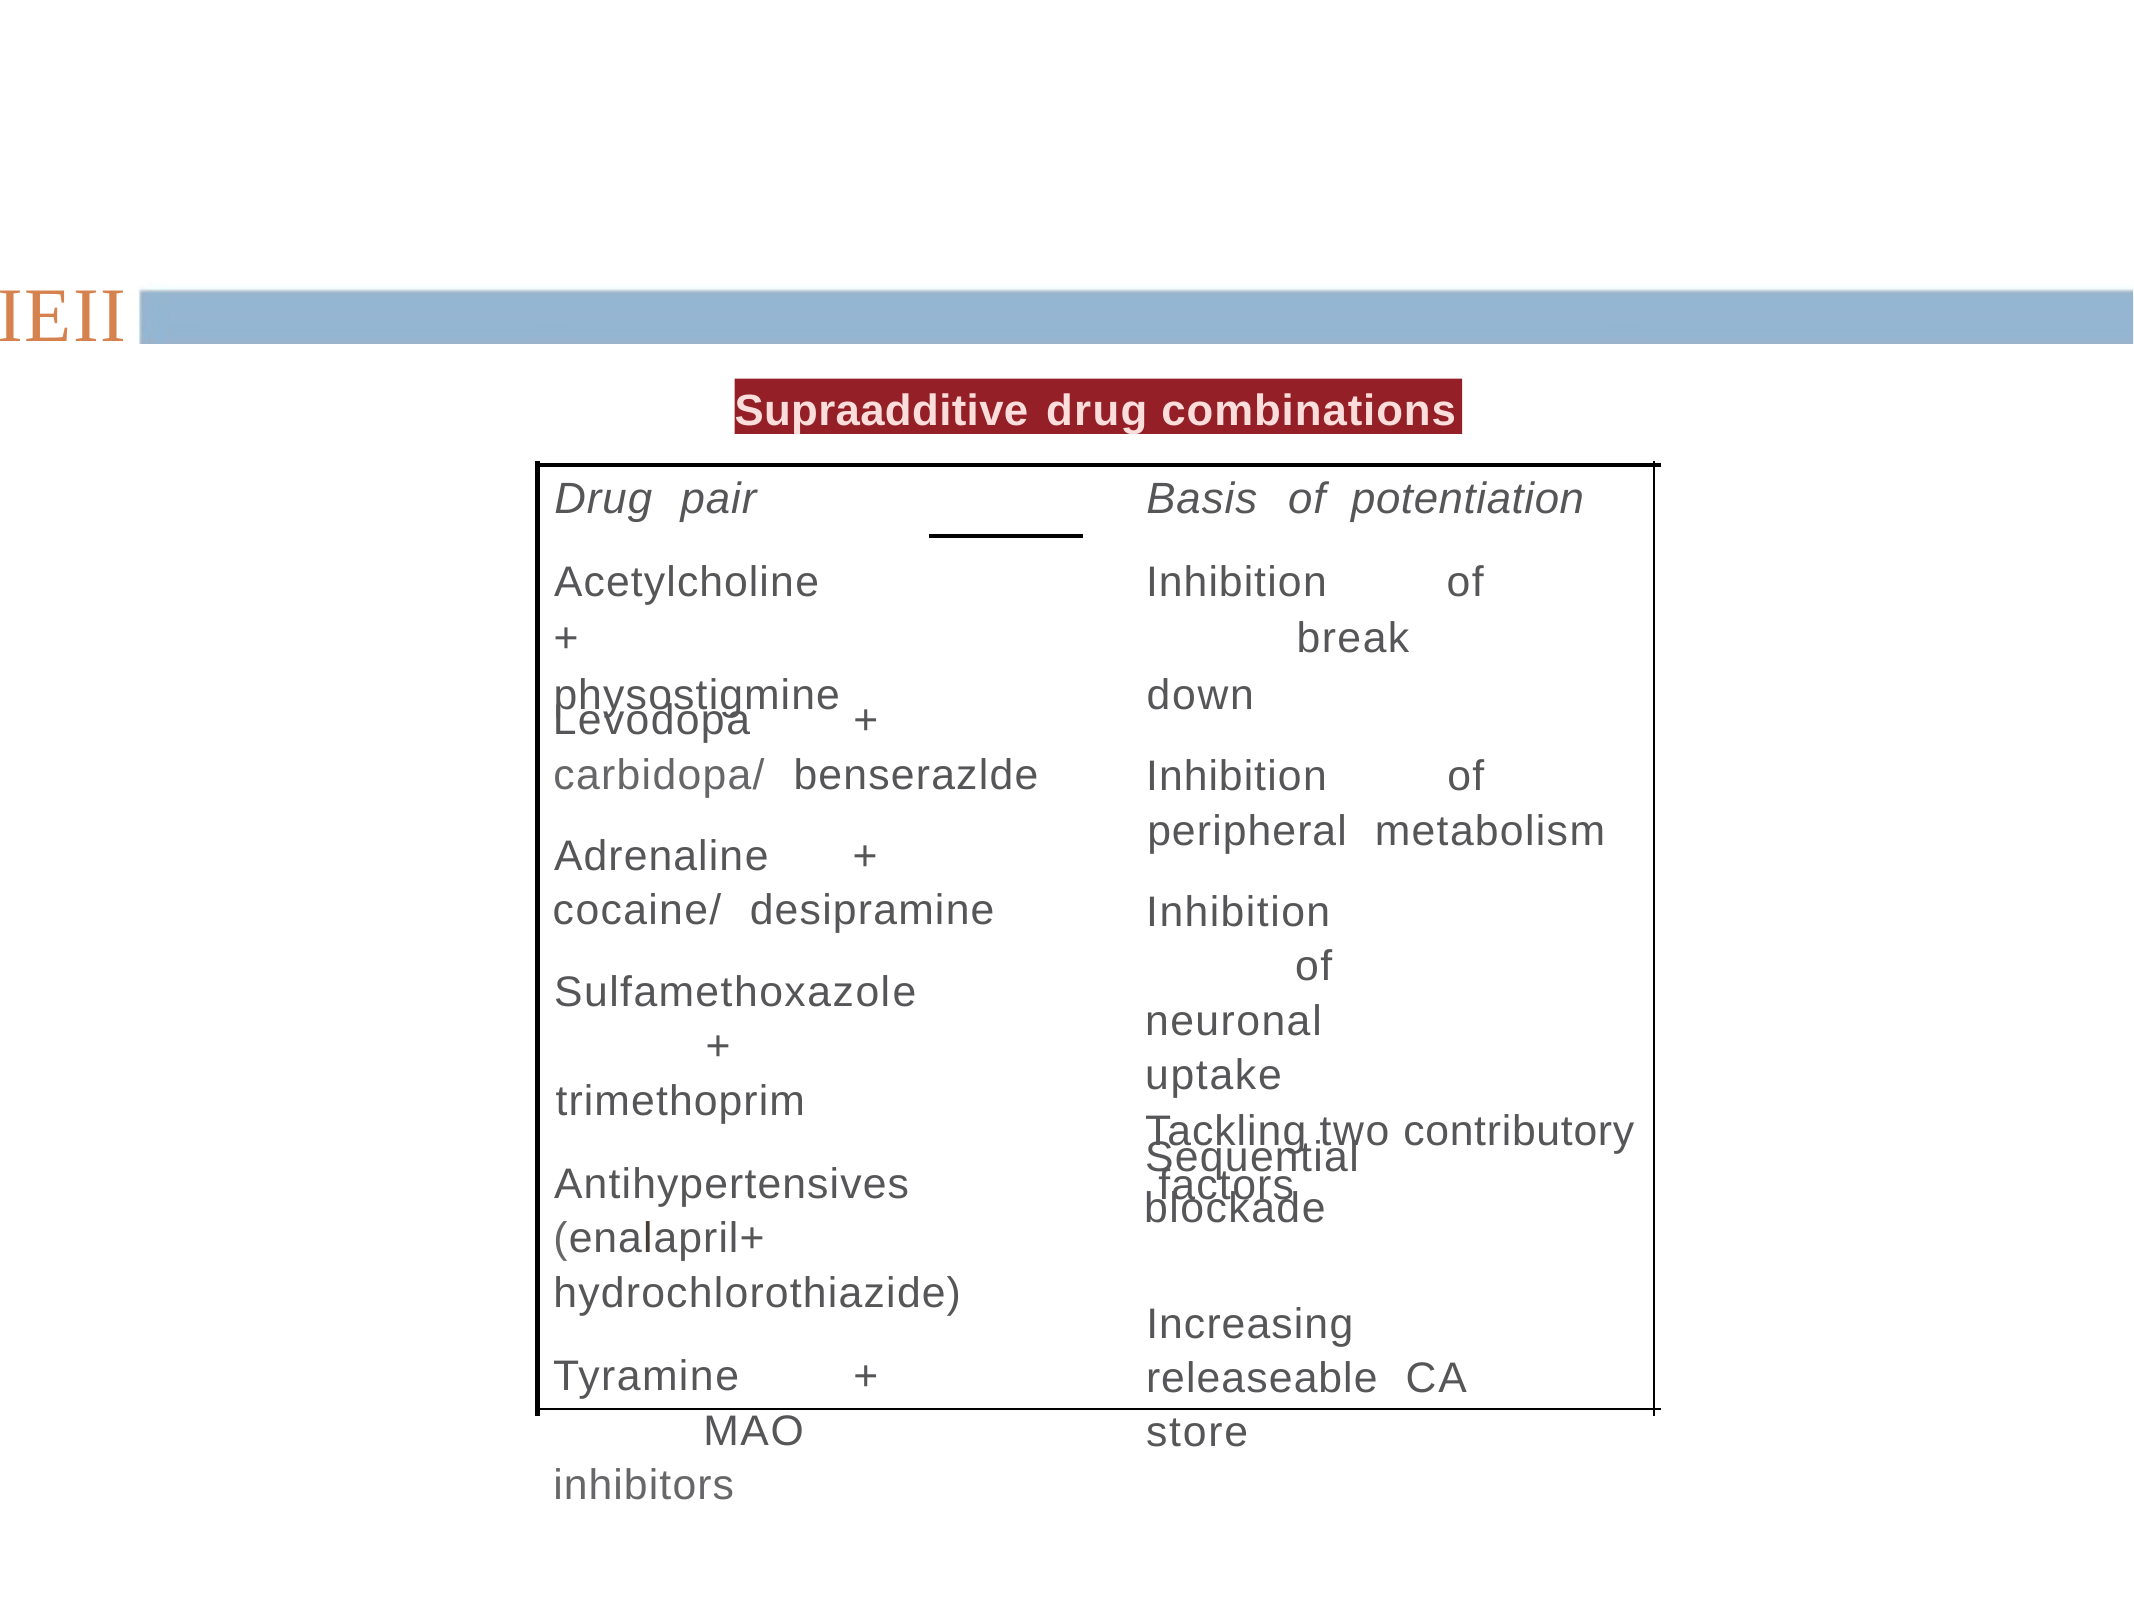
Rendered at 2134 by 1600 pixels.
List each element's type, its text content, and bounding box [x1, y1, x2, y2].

text_box Increasing releaseable CA store [1143, 1425, 1619, 1456]
text_box Supraadditive drug combinations [734, 378, 1463, 434]
title IEII [0, 261, 130, 532]
text_box Levodopa + carbidopa/ benserazlde Adrenaline + cocaine/ desipramine Sulfamethoxazole + trimethoprim Antihypertensives (enalapril+ hydrochlorothiazide) Tyramine + MAO inhibitors [550, 1425, 1050, 1508]
picture [137, 284, 2134, 344]
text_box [535, 460, 1661, 1416]
